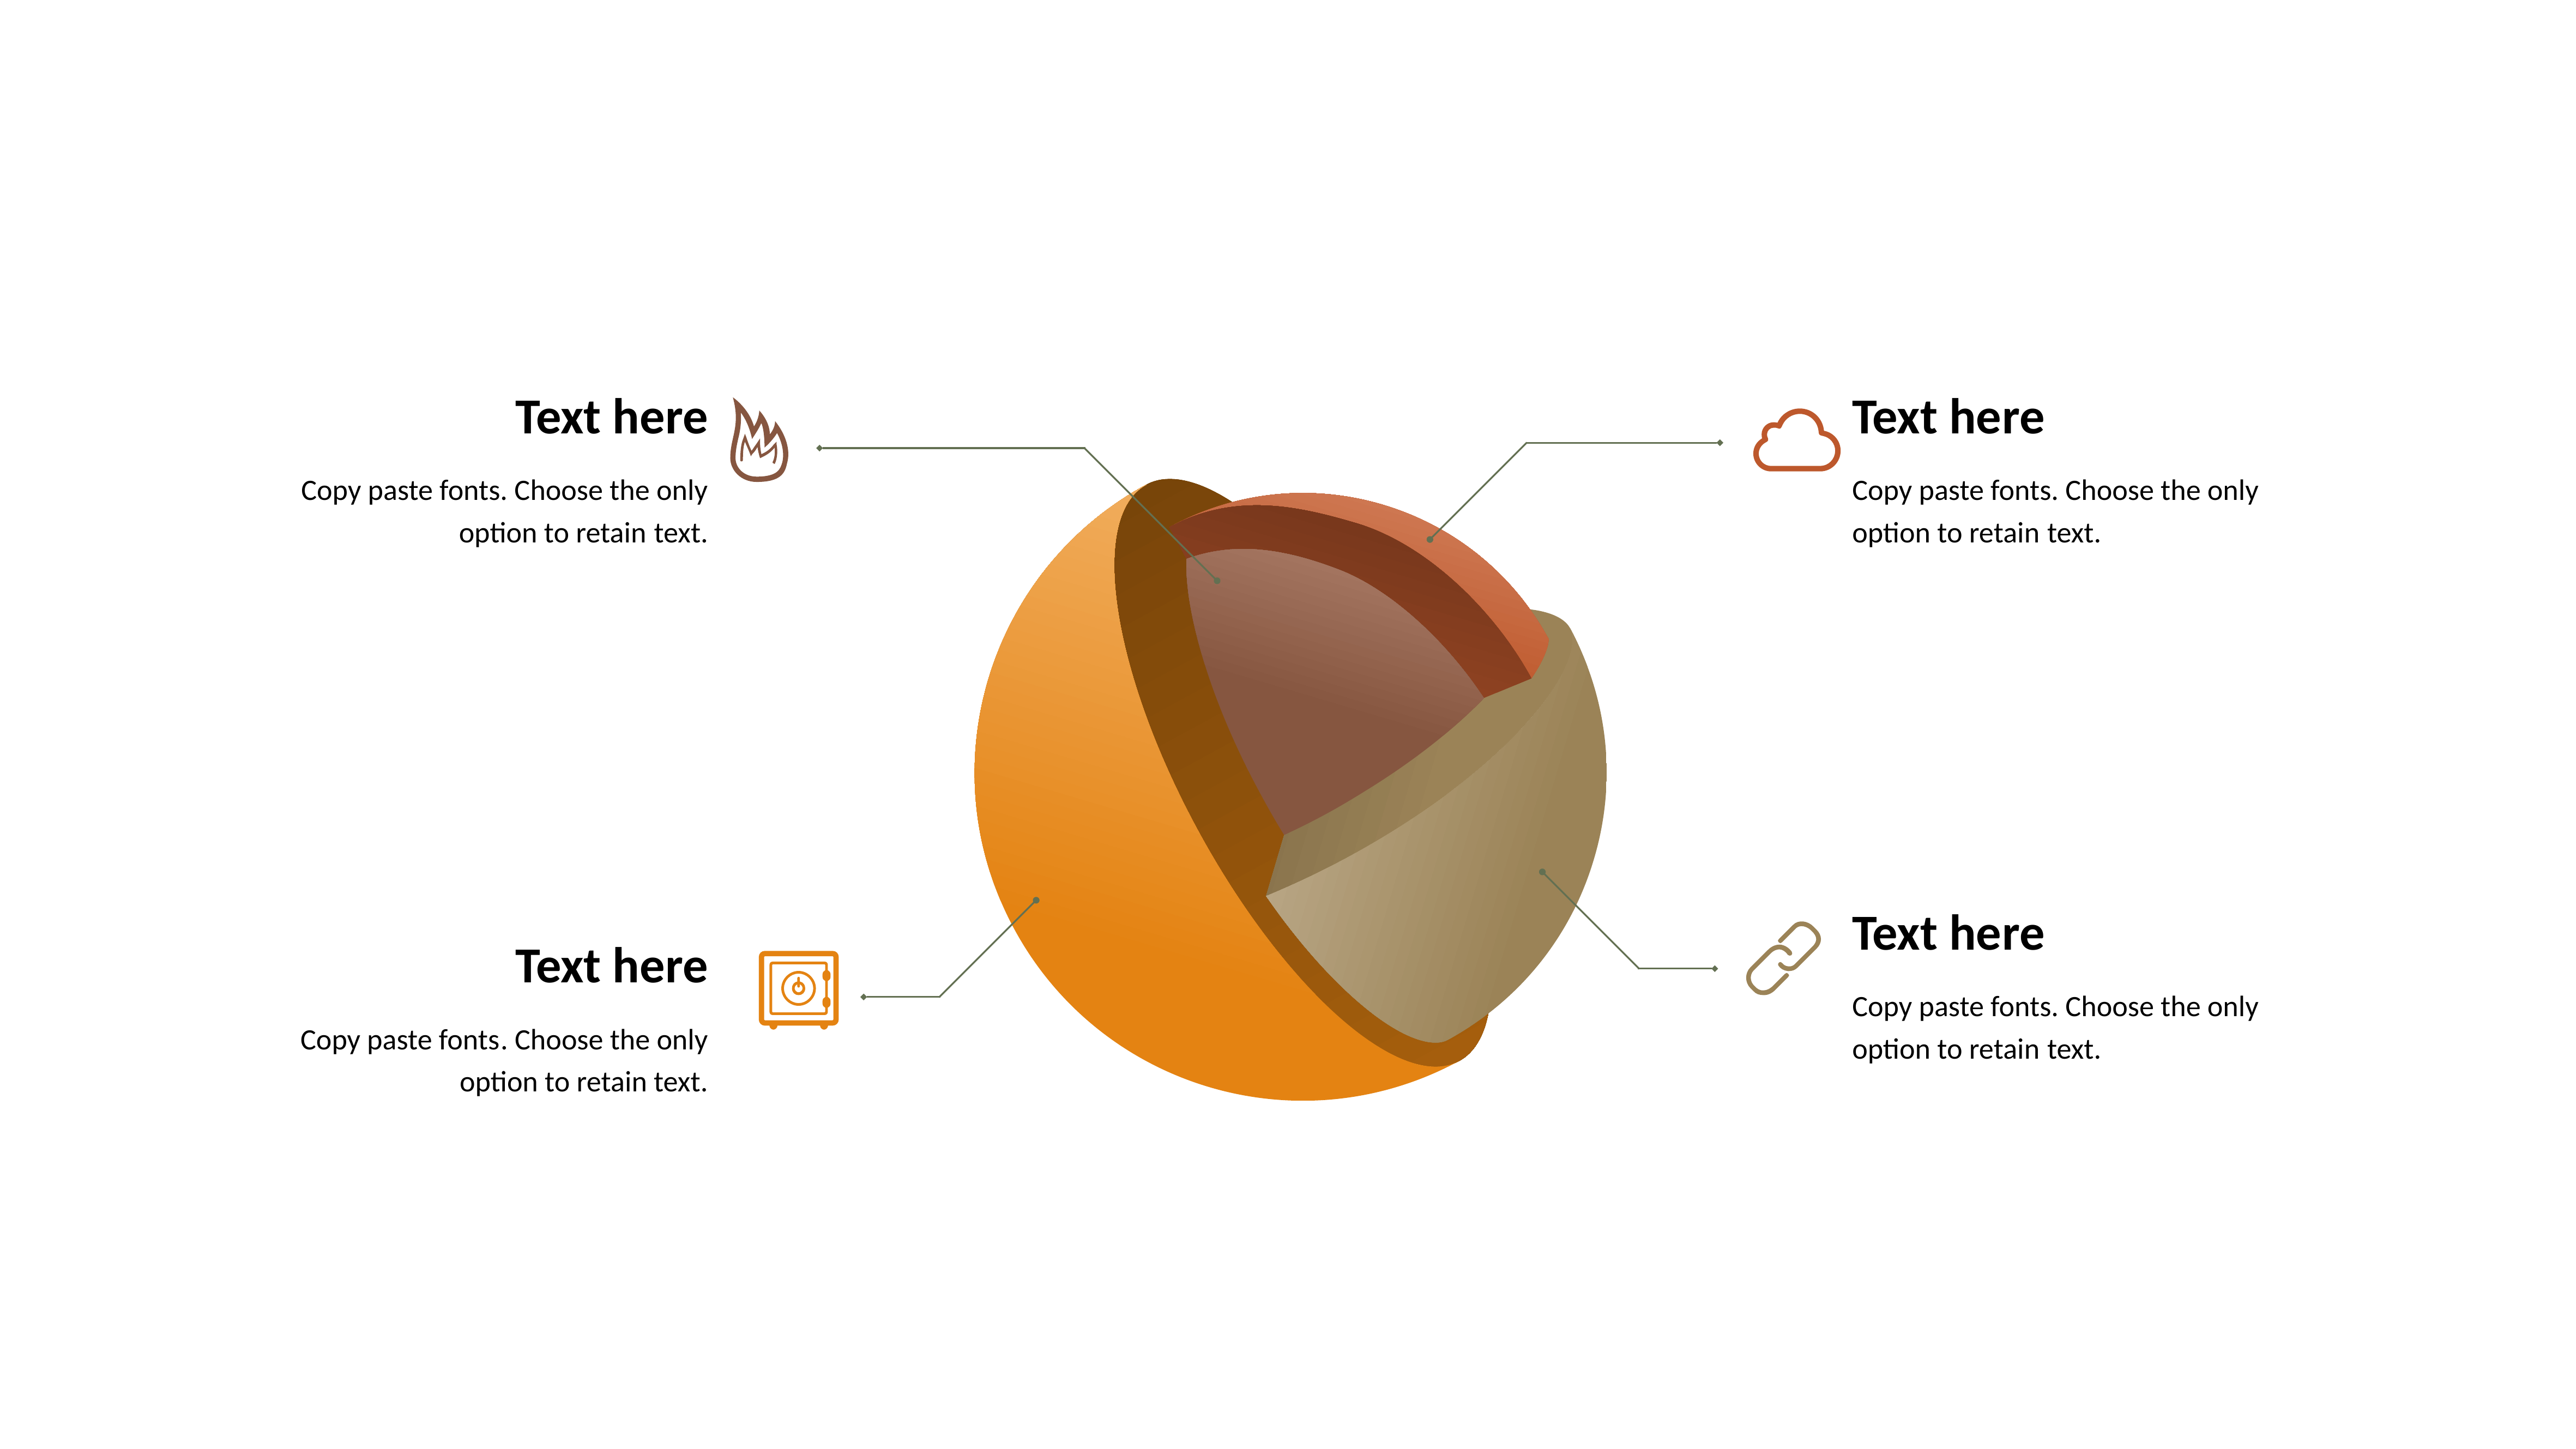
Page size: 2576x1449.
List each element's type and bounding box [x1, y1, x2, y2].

text_box [204, 373, 2354, 1179]
